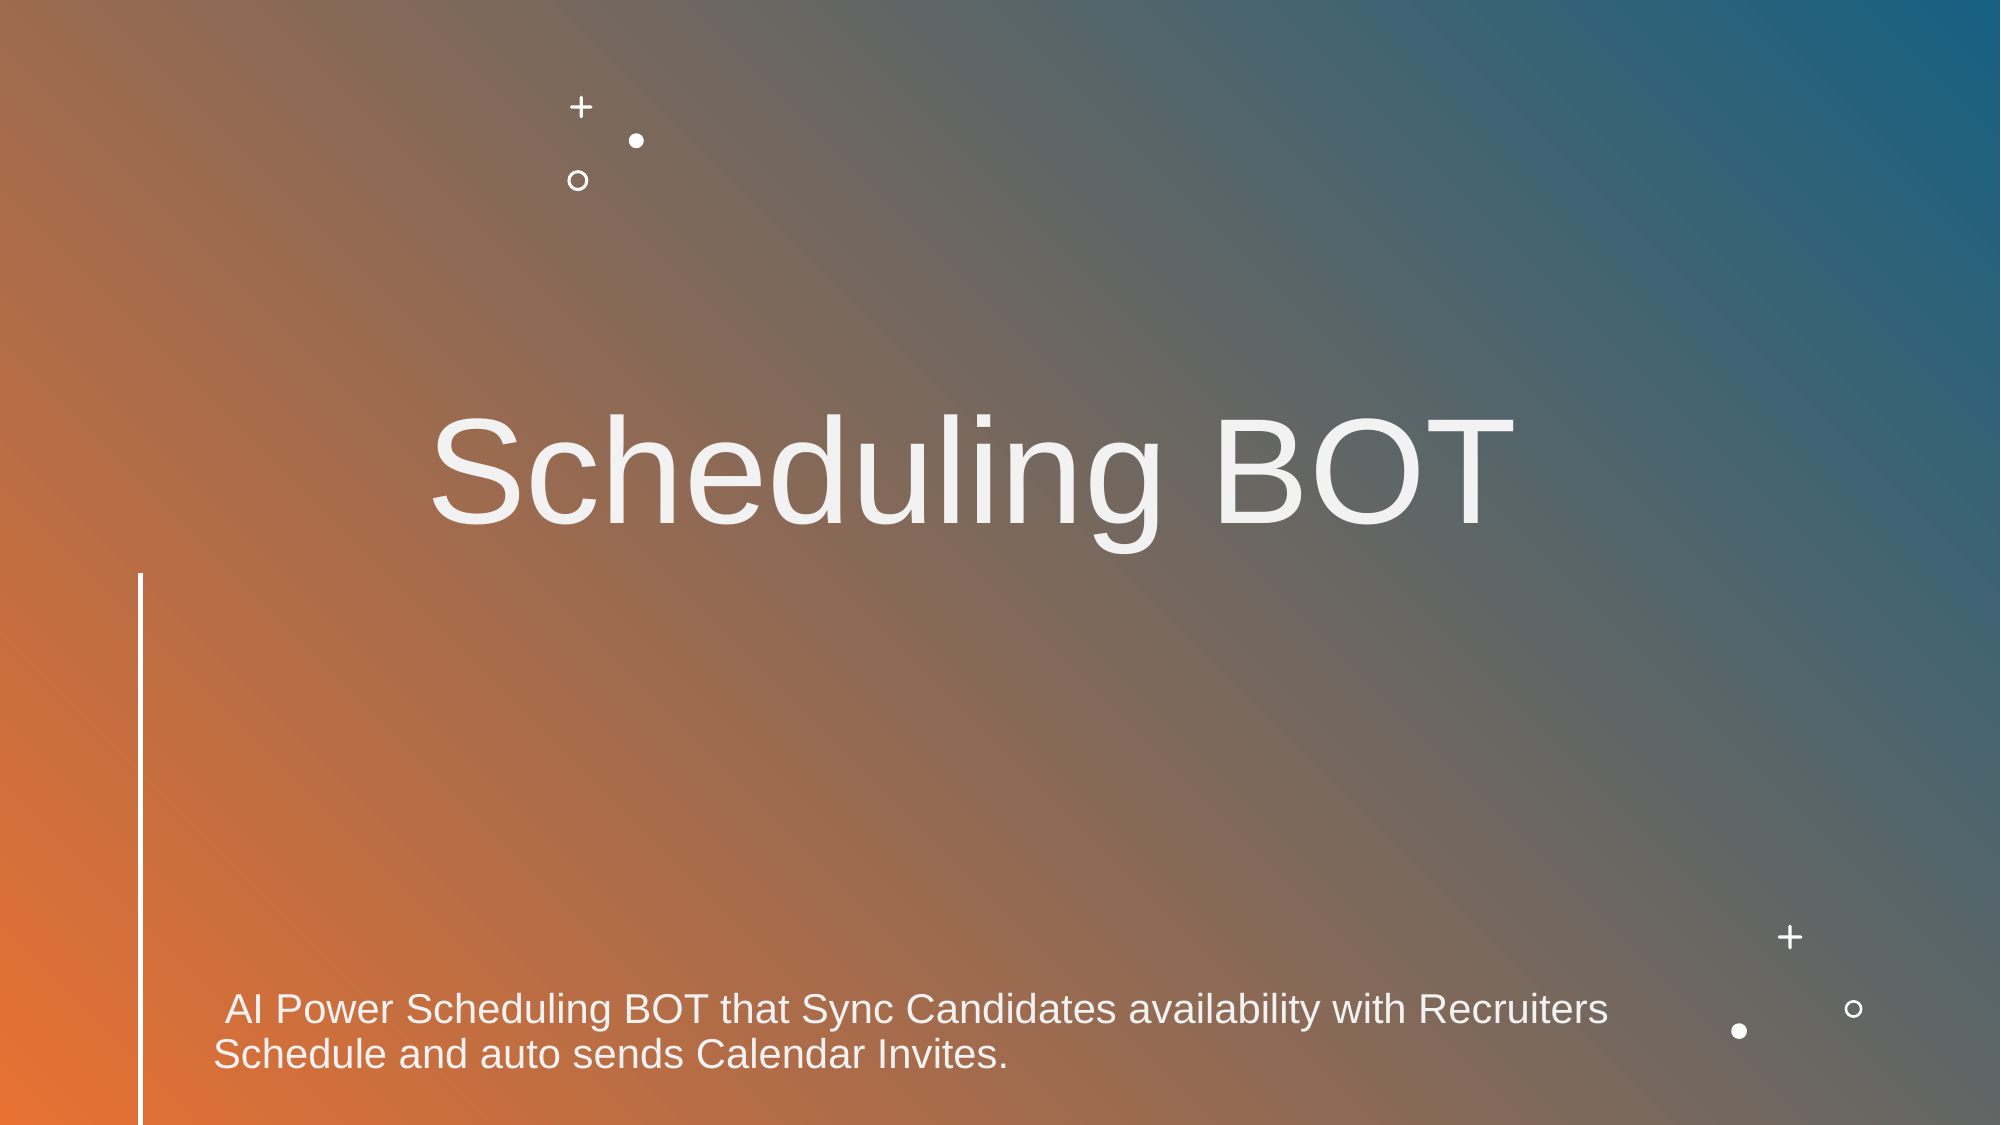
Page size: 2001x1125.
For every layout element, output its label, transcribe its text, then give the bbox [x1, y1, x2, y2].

text_box [1777, 924, 1803, 950]
title Scheduling BOT [359, 386, 1534, 979]
text_box [569, 95, 593, 119]
subtitle AI Power Scheduling BOT that Sync Candidates availability with Recruiters Schedule and auto sends Calendar Invites. [198, 979, 1766, 1091]
text_box [1844, 1000, 1863, 1018]
text_box [628, 133, 644, 149]
text_box [1731, 1023, 1747, 1039]
text_box [567, 170, 589, 192]
text_box [0, 0, 2000, 1125]
